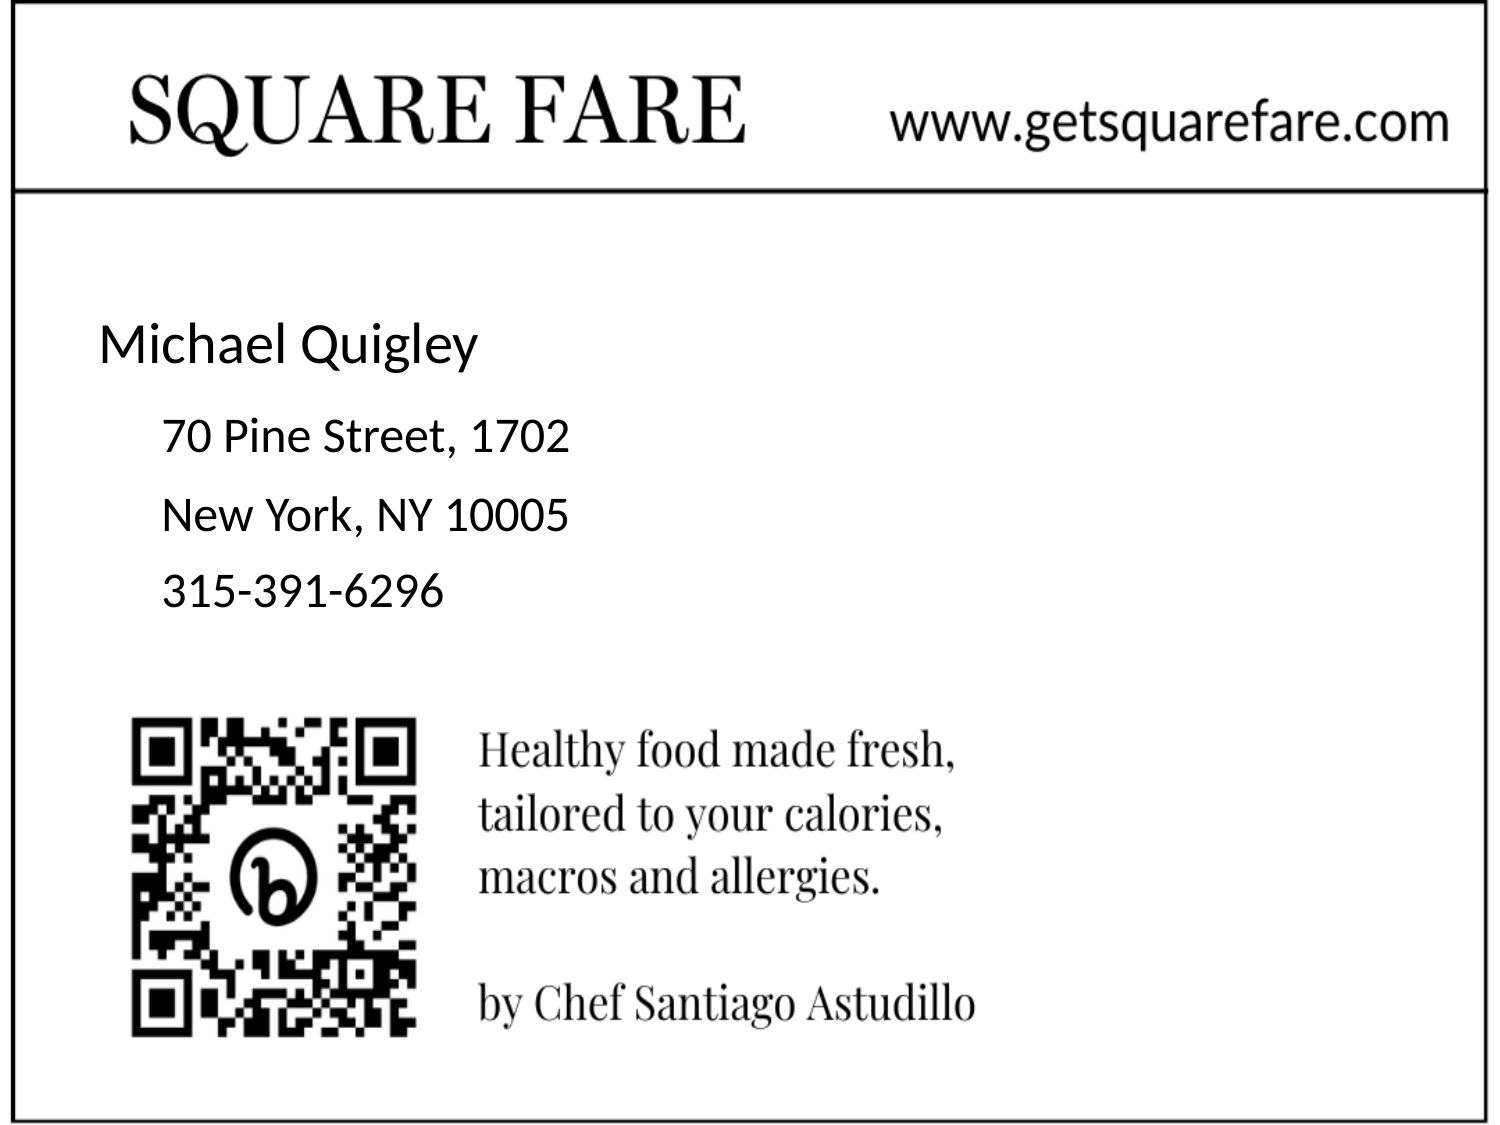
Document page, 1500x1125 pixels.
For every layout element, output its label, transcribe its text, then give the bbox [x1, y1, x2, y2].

text_box New York, NY 10005 [146, 473, 1442, 549]
text_box 70 Pine Street, 1702 [146, 395, 1500, 471]
text_box 315-391-6296 [146, 549, 958, 625]
picture [0, 0, 1500, 1125]
title Michael Quigley [83, 284, 1152, 396]
